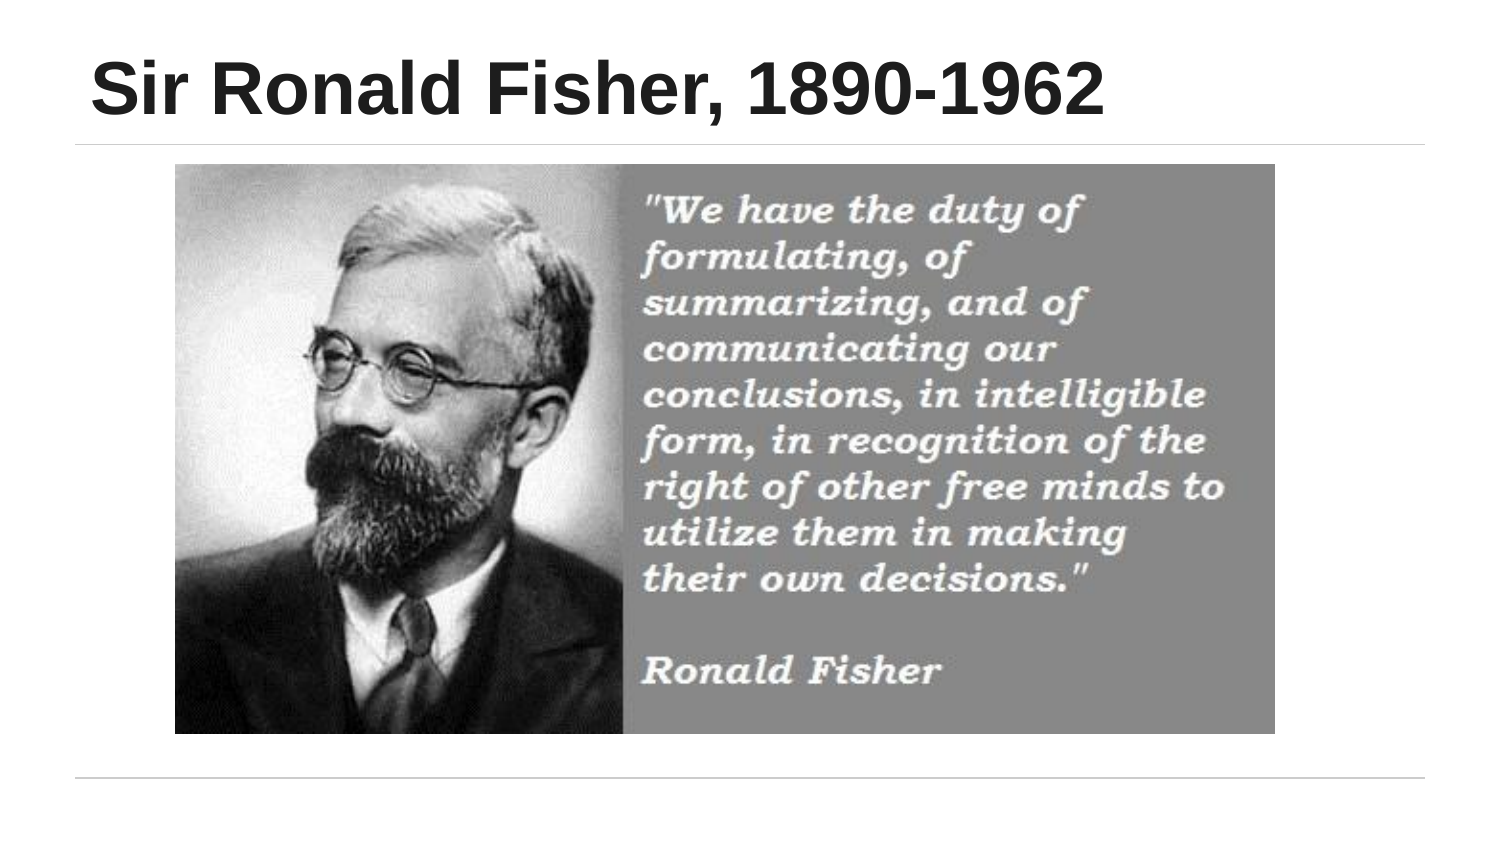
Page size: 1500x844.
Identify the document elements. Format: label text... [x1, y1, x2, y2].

picture [175, 164, 1275, 734]
title Sir Ronald Fisher, 1890-1962 [75, 33, 1175, 145]
